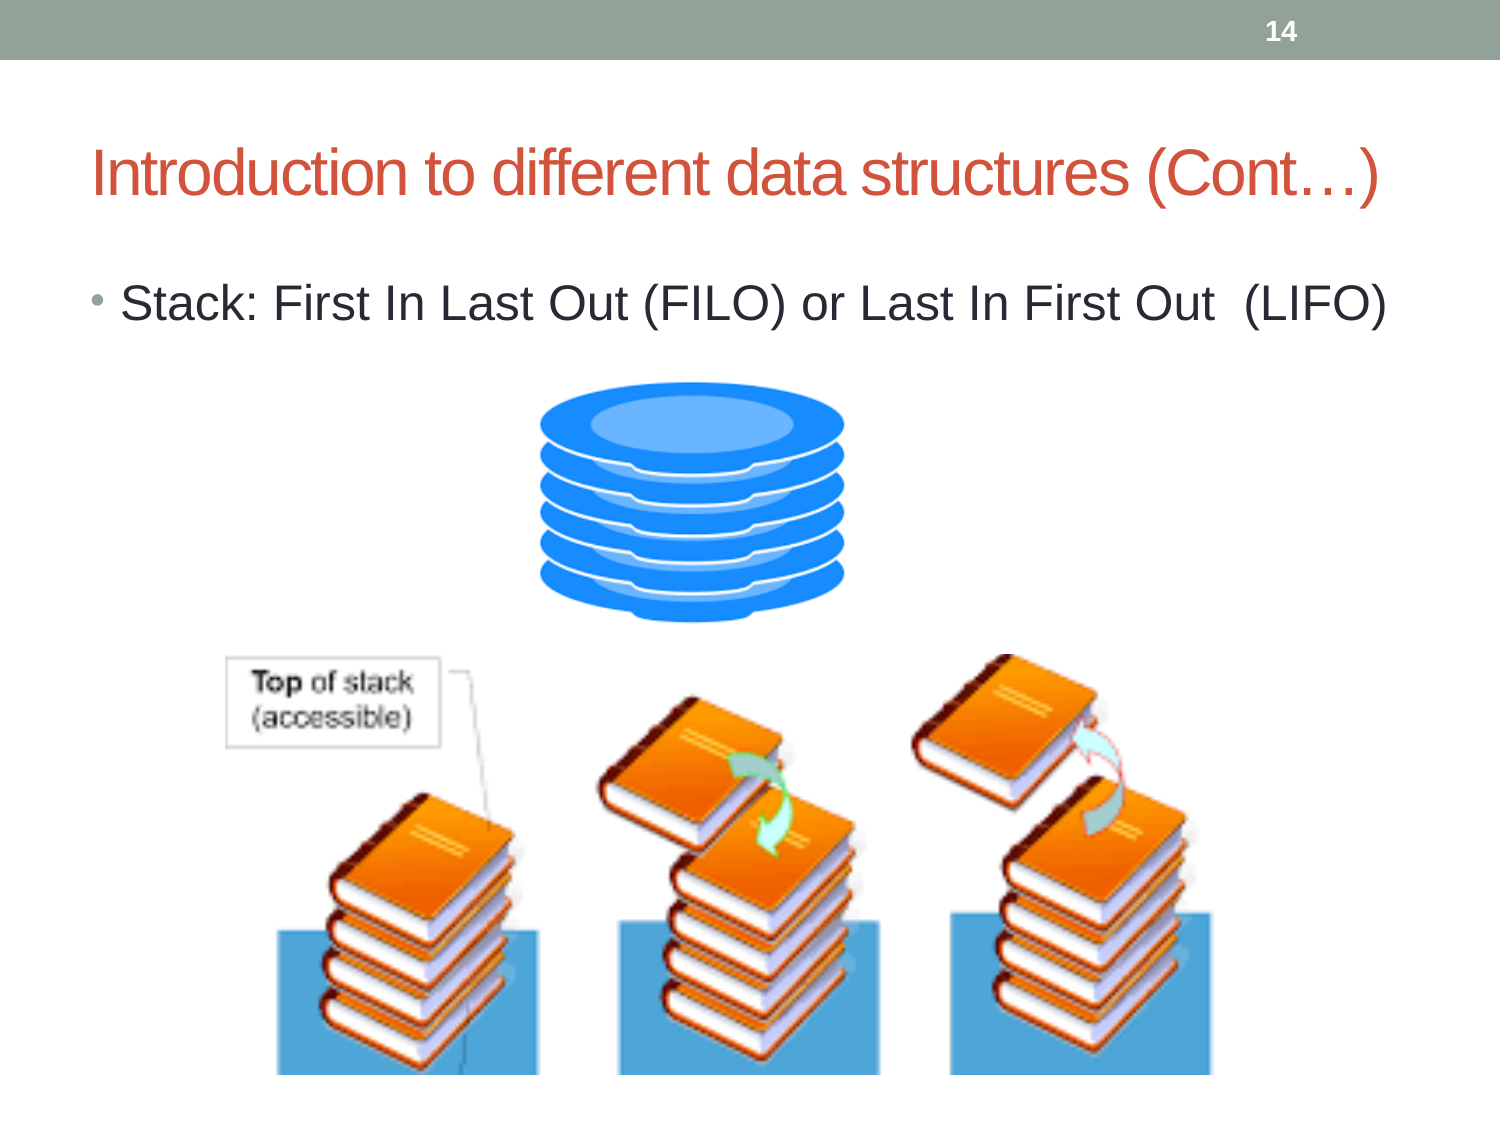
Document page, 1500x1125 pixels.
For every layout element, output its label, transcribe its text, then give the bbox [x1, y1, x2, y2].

slide_number 14 [1250, 3, 1425, 57]
picture [224, 341, 1221, 1076]
title Introduction to different data structures (Cont…) [75, 87, 1425, 250]
list Stack: First In Last Out (FILO) or Last In First Out (LIFO) [75, 262, 1425, 1063]
